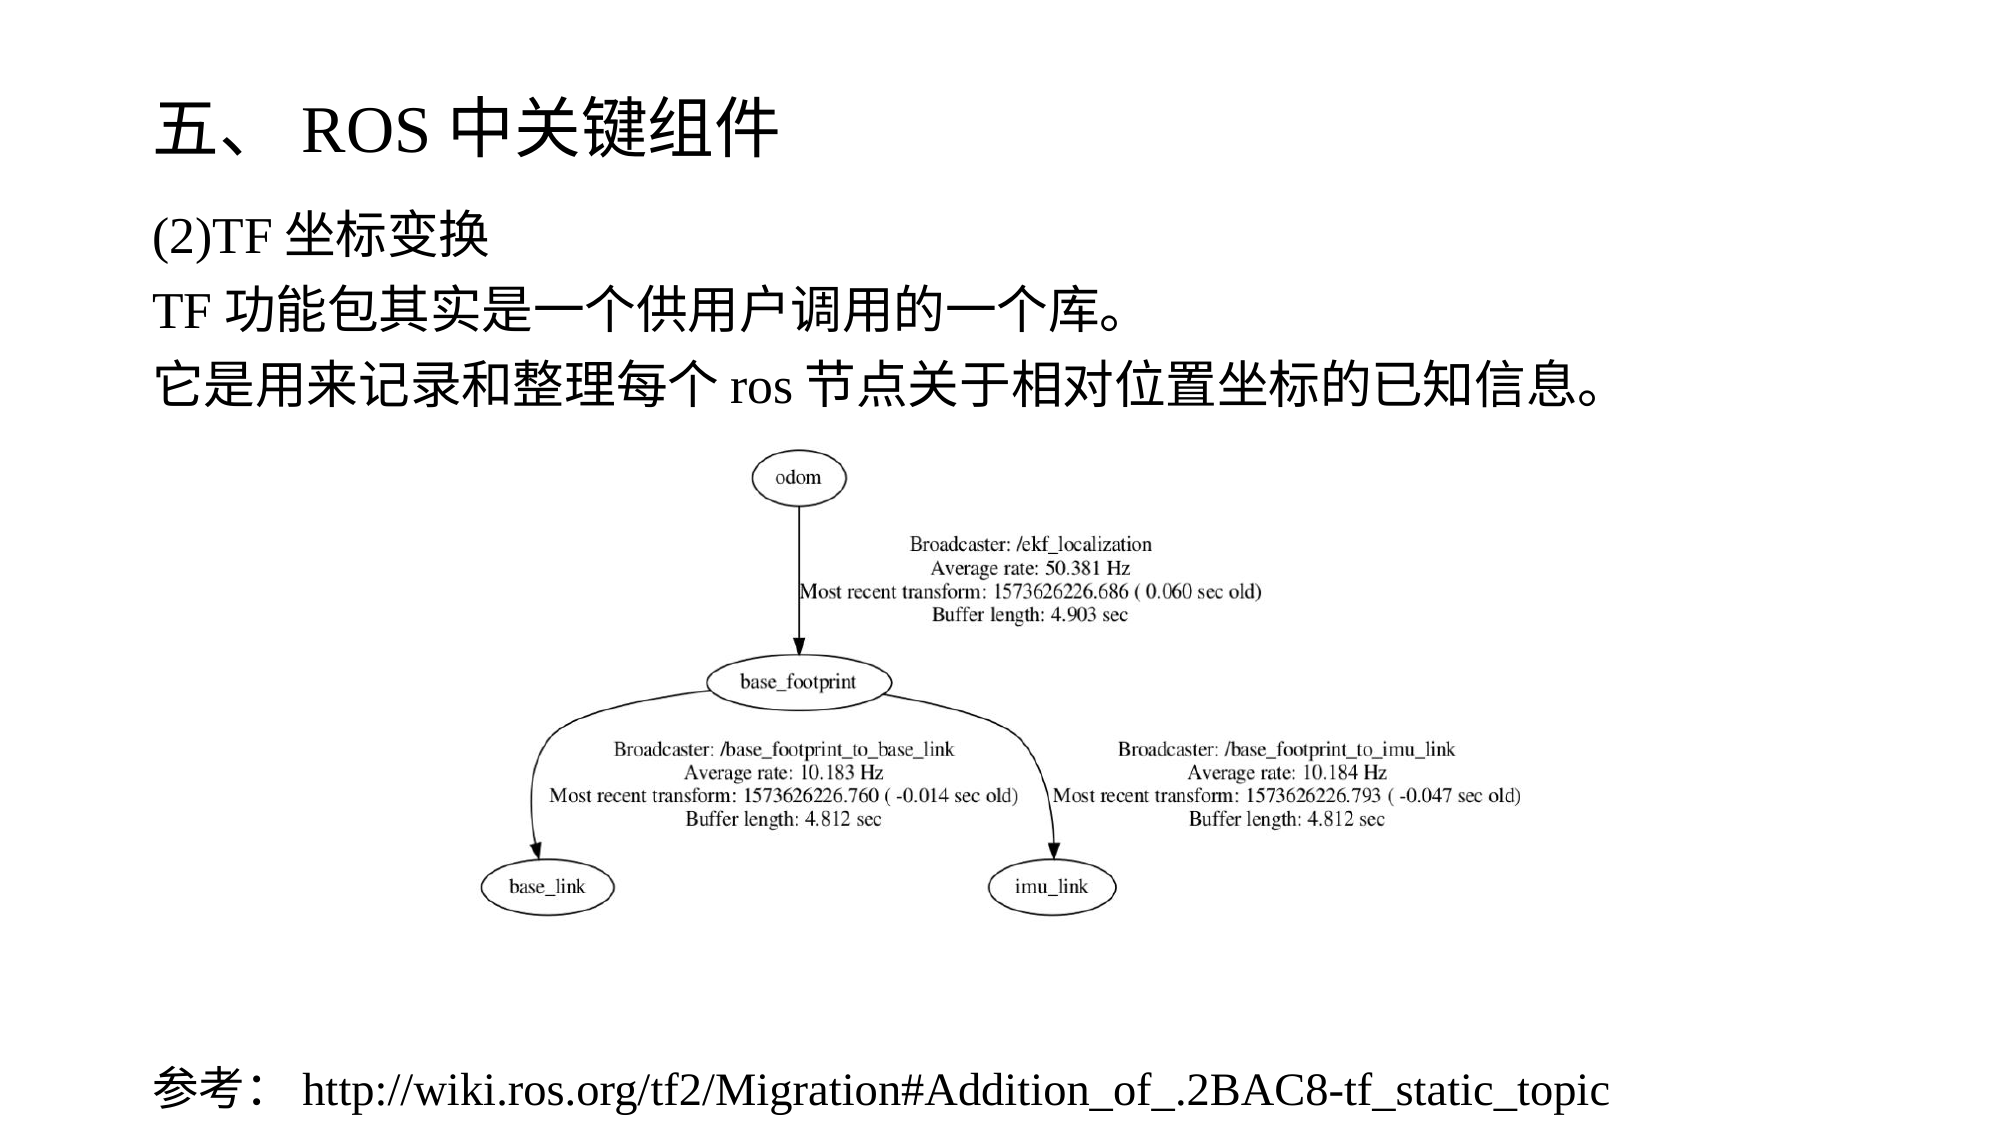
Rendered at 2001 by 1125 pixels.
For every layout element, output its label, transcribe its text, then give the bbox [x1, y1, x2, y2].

picture [455, 417, 1545, 938]
title 五、ROS中关键组件 [137, 59, 1863, 202]
list (2)TF坐标变换 TF功能包其实是一个供用户调用的一个库。 它是用来记录和整理每个ros节点关于相对位置坐标的已知信息。 参考：http://wiki.ros.org/tf2/Migration#Addition_of_.2BAC8-tf_static_topic [137, 201, 1835, 1125]
